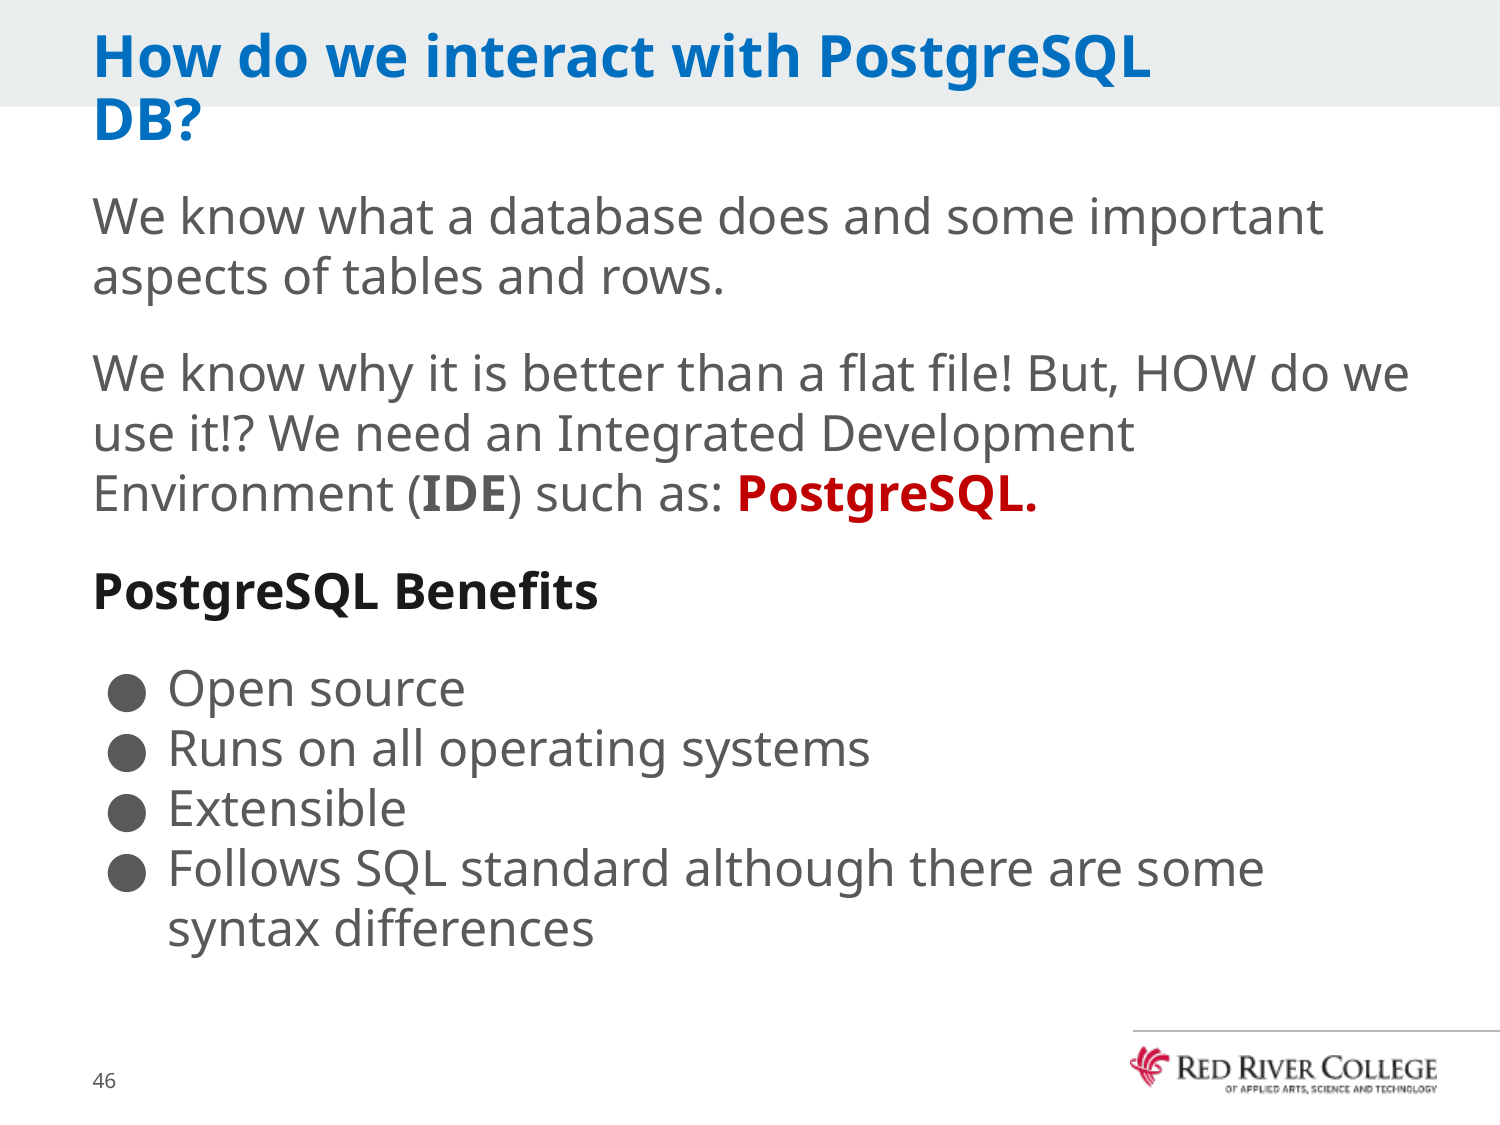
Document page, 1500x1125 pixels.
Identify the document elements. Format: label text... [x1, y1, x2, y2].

title How do we interact with PostgreSQL DB? [77, 19, 1259, 102]
picture [1130, 1072, 1437, 1094]
list We know what a database does and some important aspects of tables and rows. We know why it is better than a flat file! But, HOW do we use it!? We need an Integrated Development Environment (IDE) such as: PostgreSQL. PostgreSQL Benefits Open source Runs on all operating systems Extensible Follows SQL standard although there are some syntax differences [77, 176, 1439, 1072]
slide_number 46 [77, 1038, 263, 1125]
